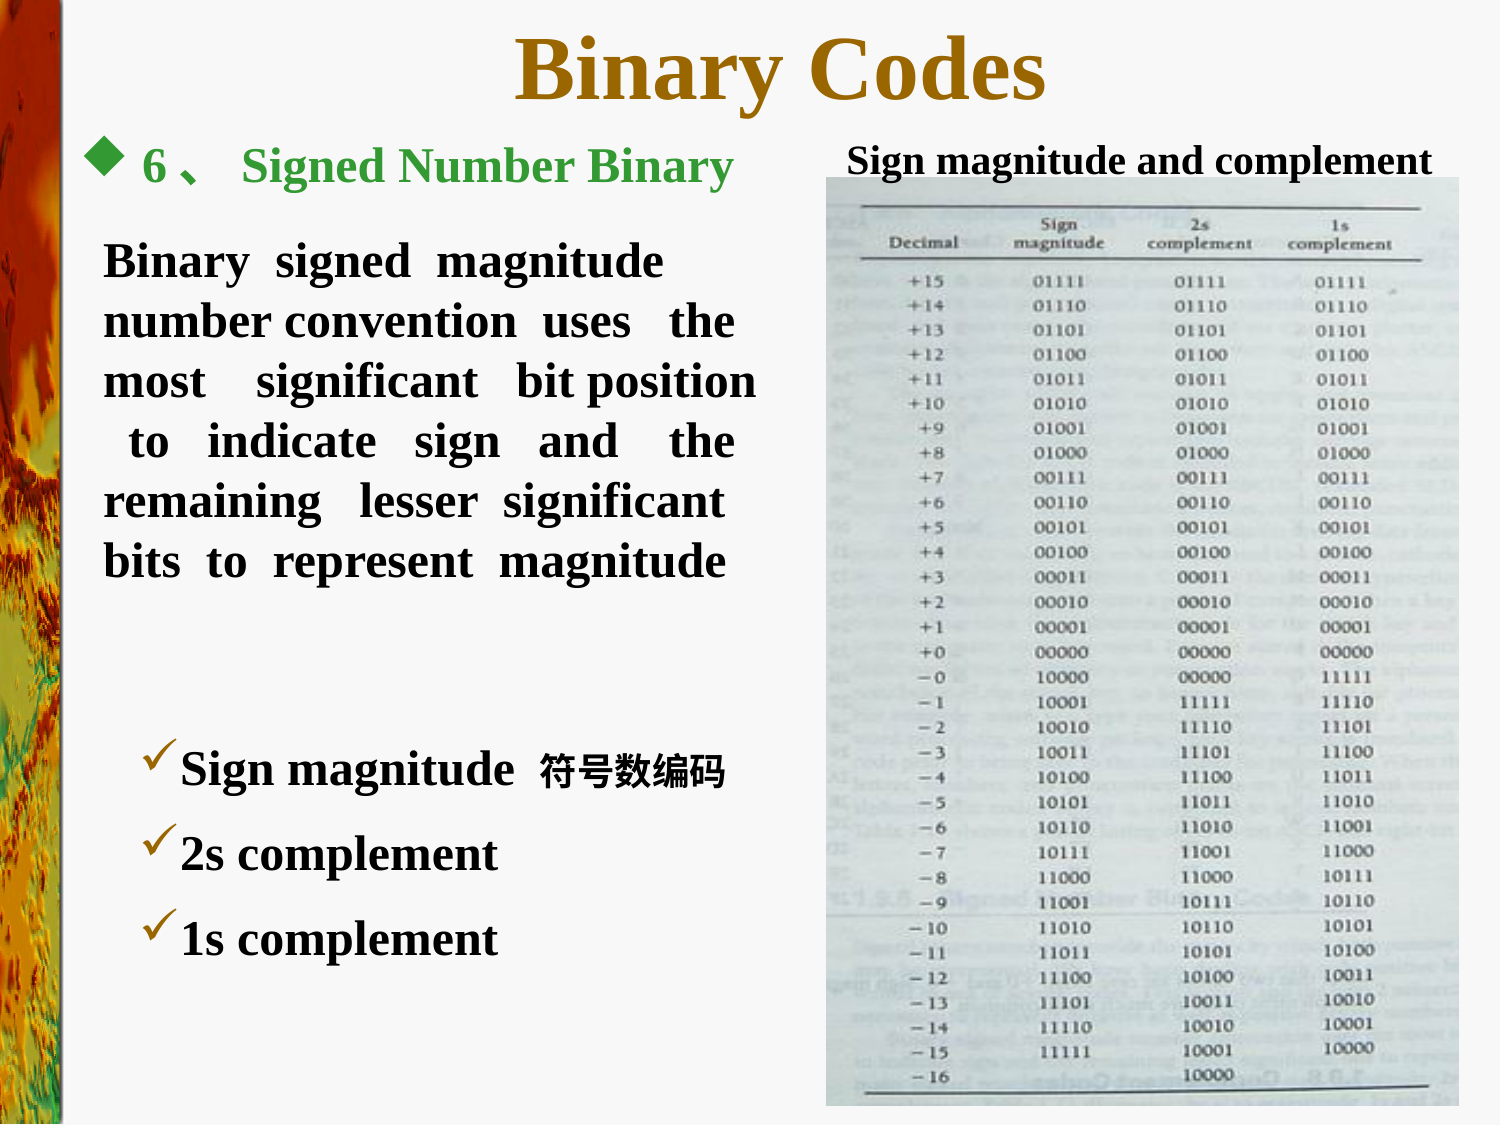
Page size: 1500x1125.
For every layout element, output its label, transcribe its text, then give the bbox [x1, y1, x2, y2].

text_box 6、Signed Number Binary [64, 125, 820, 201]
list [826, 176, 1459, 1106]
text_box Sign magnitude and complement [820, 125, 1459, 181]
title Binary Codes [76, 0, 1463, 158]
picture [0, 0, 65, 1124]
text_box Binary signed magnitude number convention uses the most significant bit position to indicate sign and the remaining lesser significant bits to represent magnitude [88, 219, 786, 595]
text_box Sign magnitude 符号数编码 2s complement 1s complement [123, 727, 798, 973]
